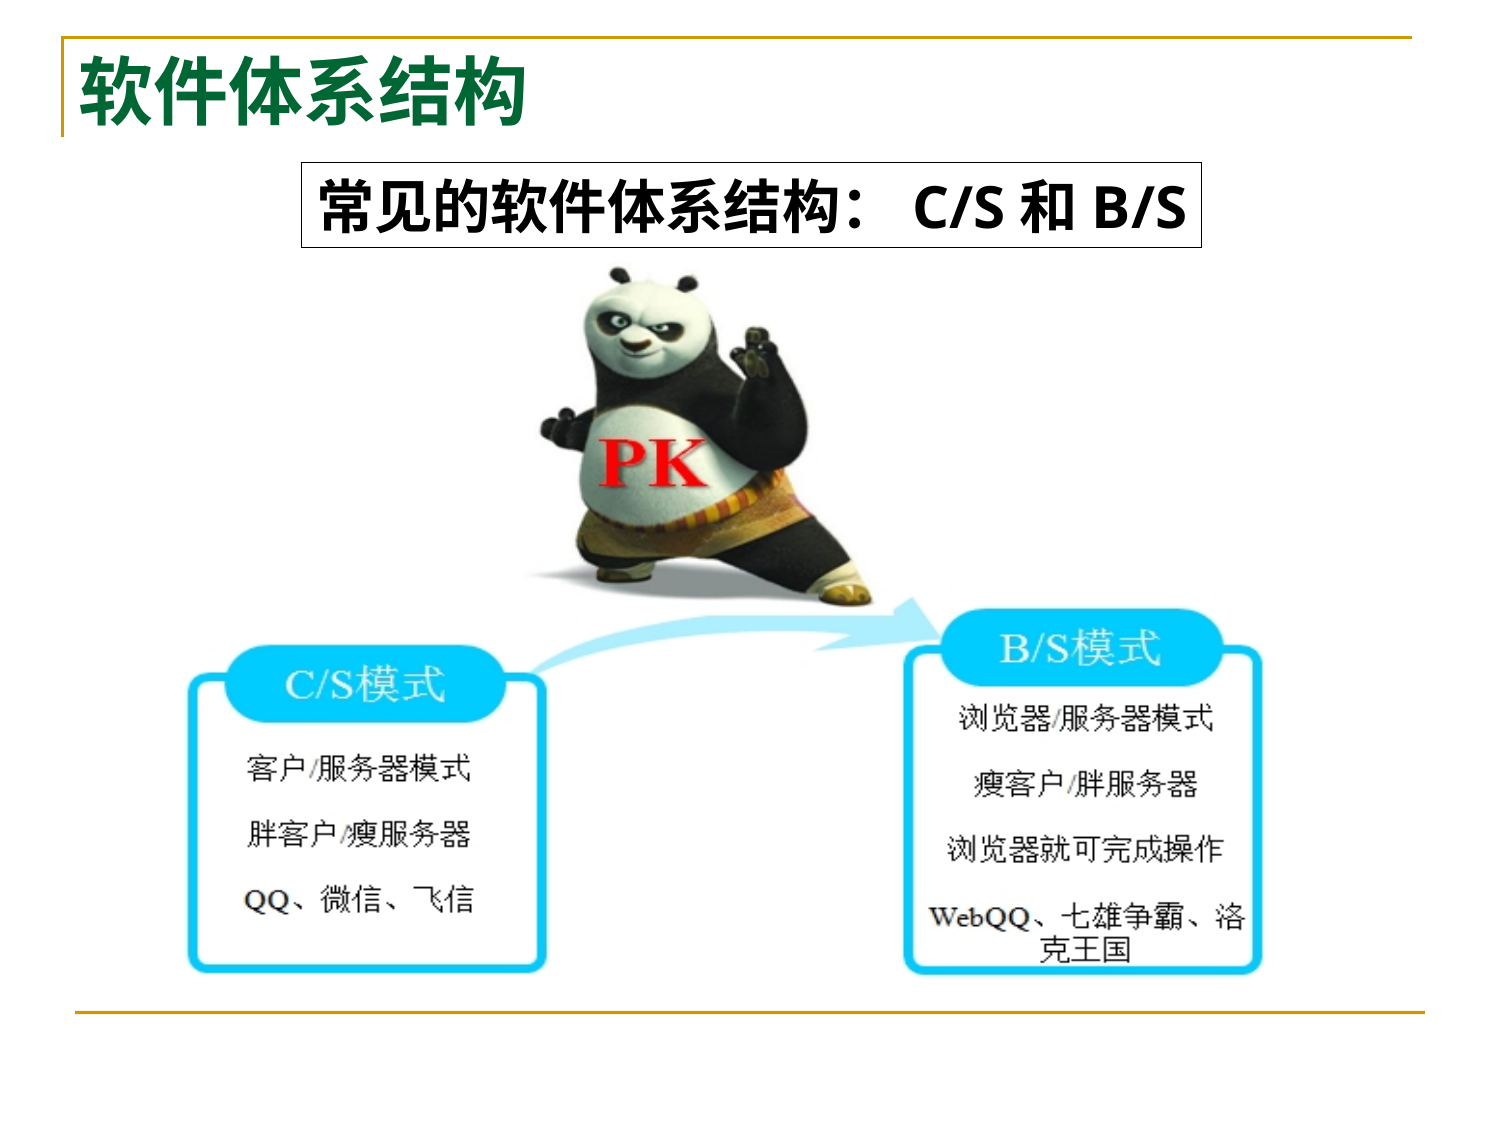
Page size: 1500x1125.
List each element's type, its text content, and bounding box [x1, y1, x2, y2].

text_box 常见的软件体系结构：C/S和B/S [301, 162, 1202, 248]
title 软件体系结构 [63, 0, 987, 142]
picture [171, 255, 1282, 989]
